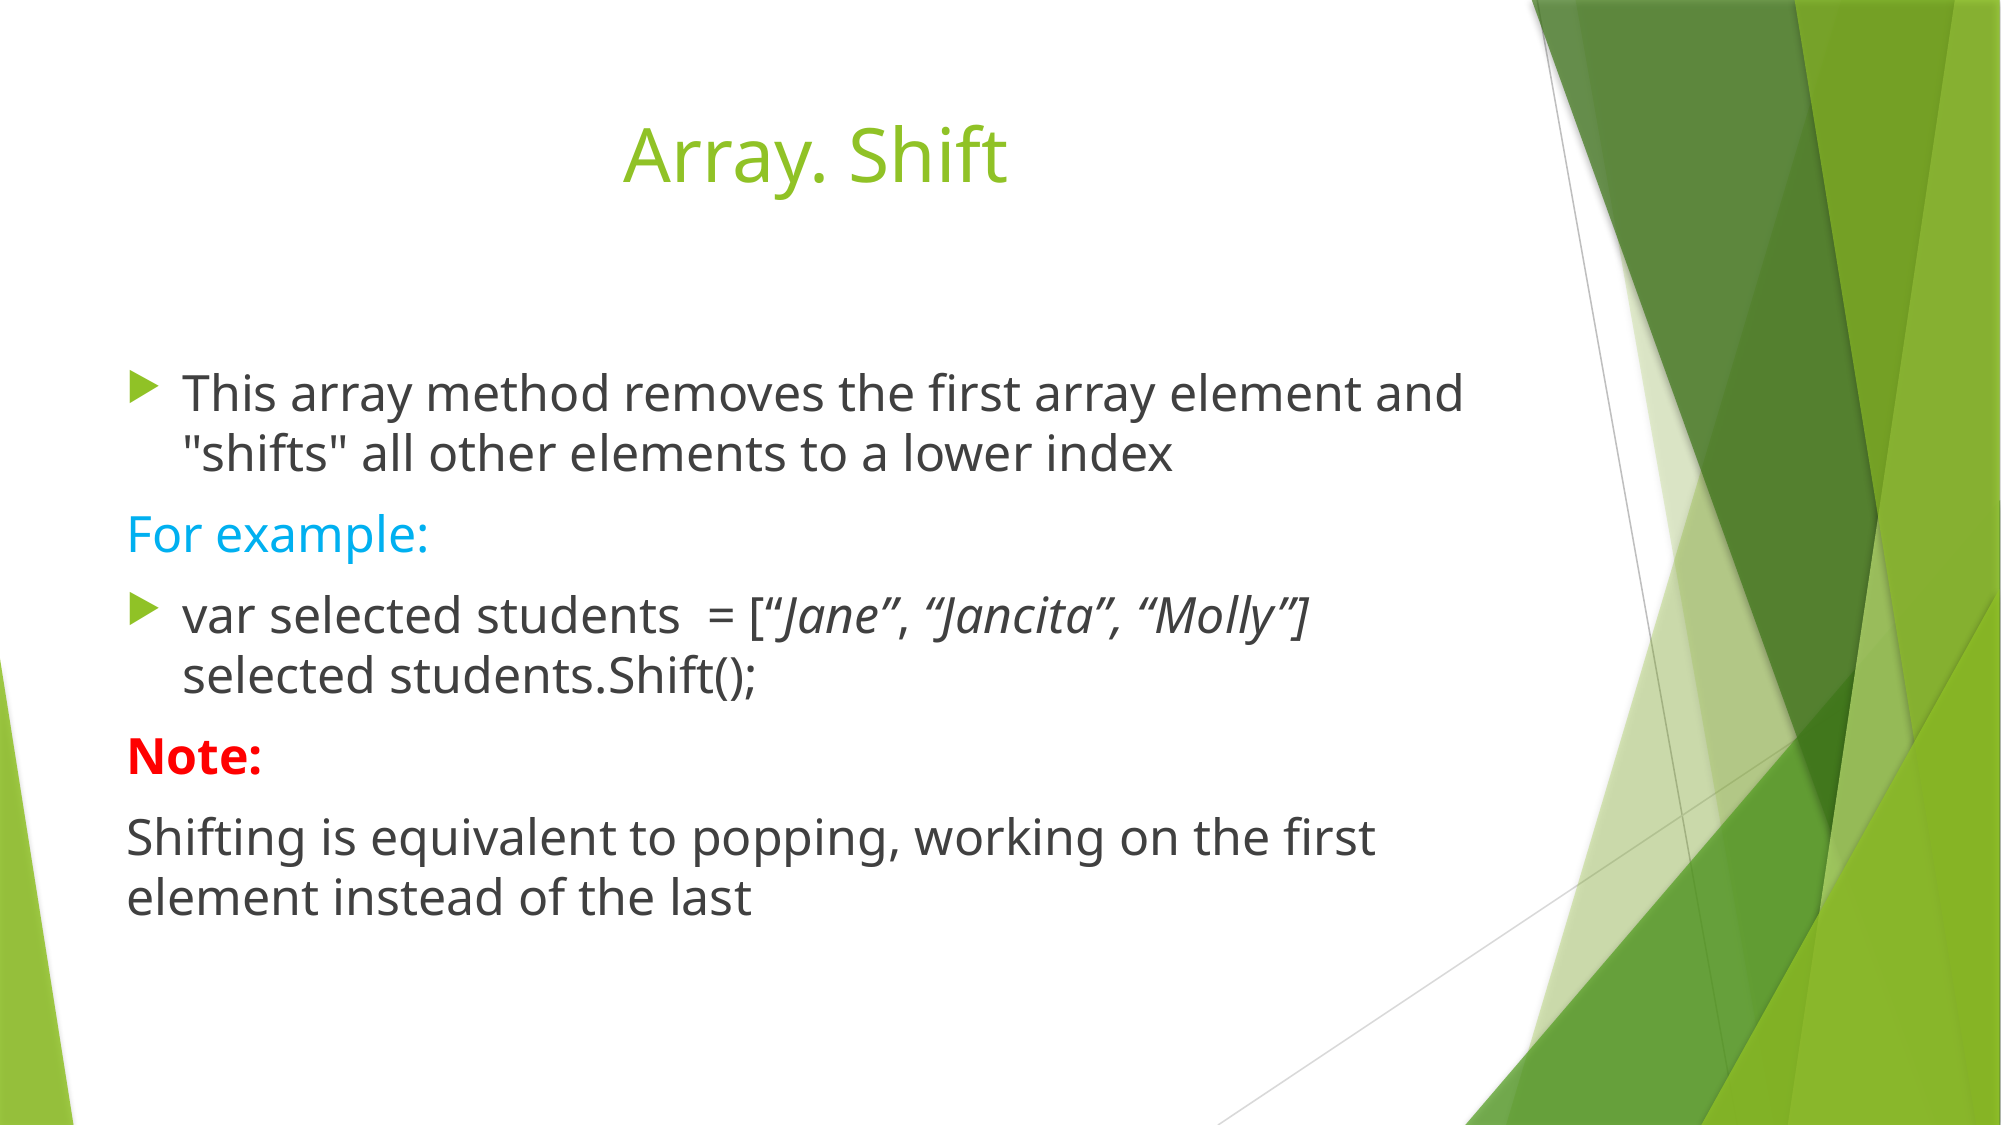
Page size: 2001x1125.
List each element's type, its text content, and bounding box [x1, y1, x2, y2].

list This array method removes the first array element and "shifts" all other elements to a lower index For example: var selected students = [‘‘Jane”, “Jancita”, “Molly”] selected students.Shift(); Note: Shifting is equivalent to popping, working on the first element instead of the last [111, 354, 1522, 992]
title Array. Shift [111, 99, 1522, 317]
